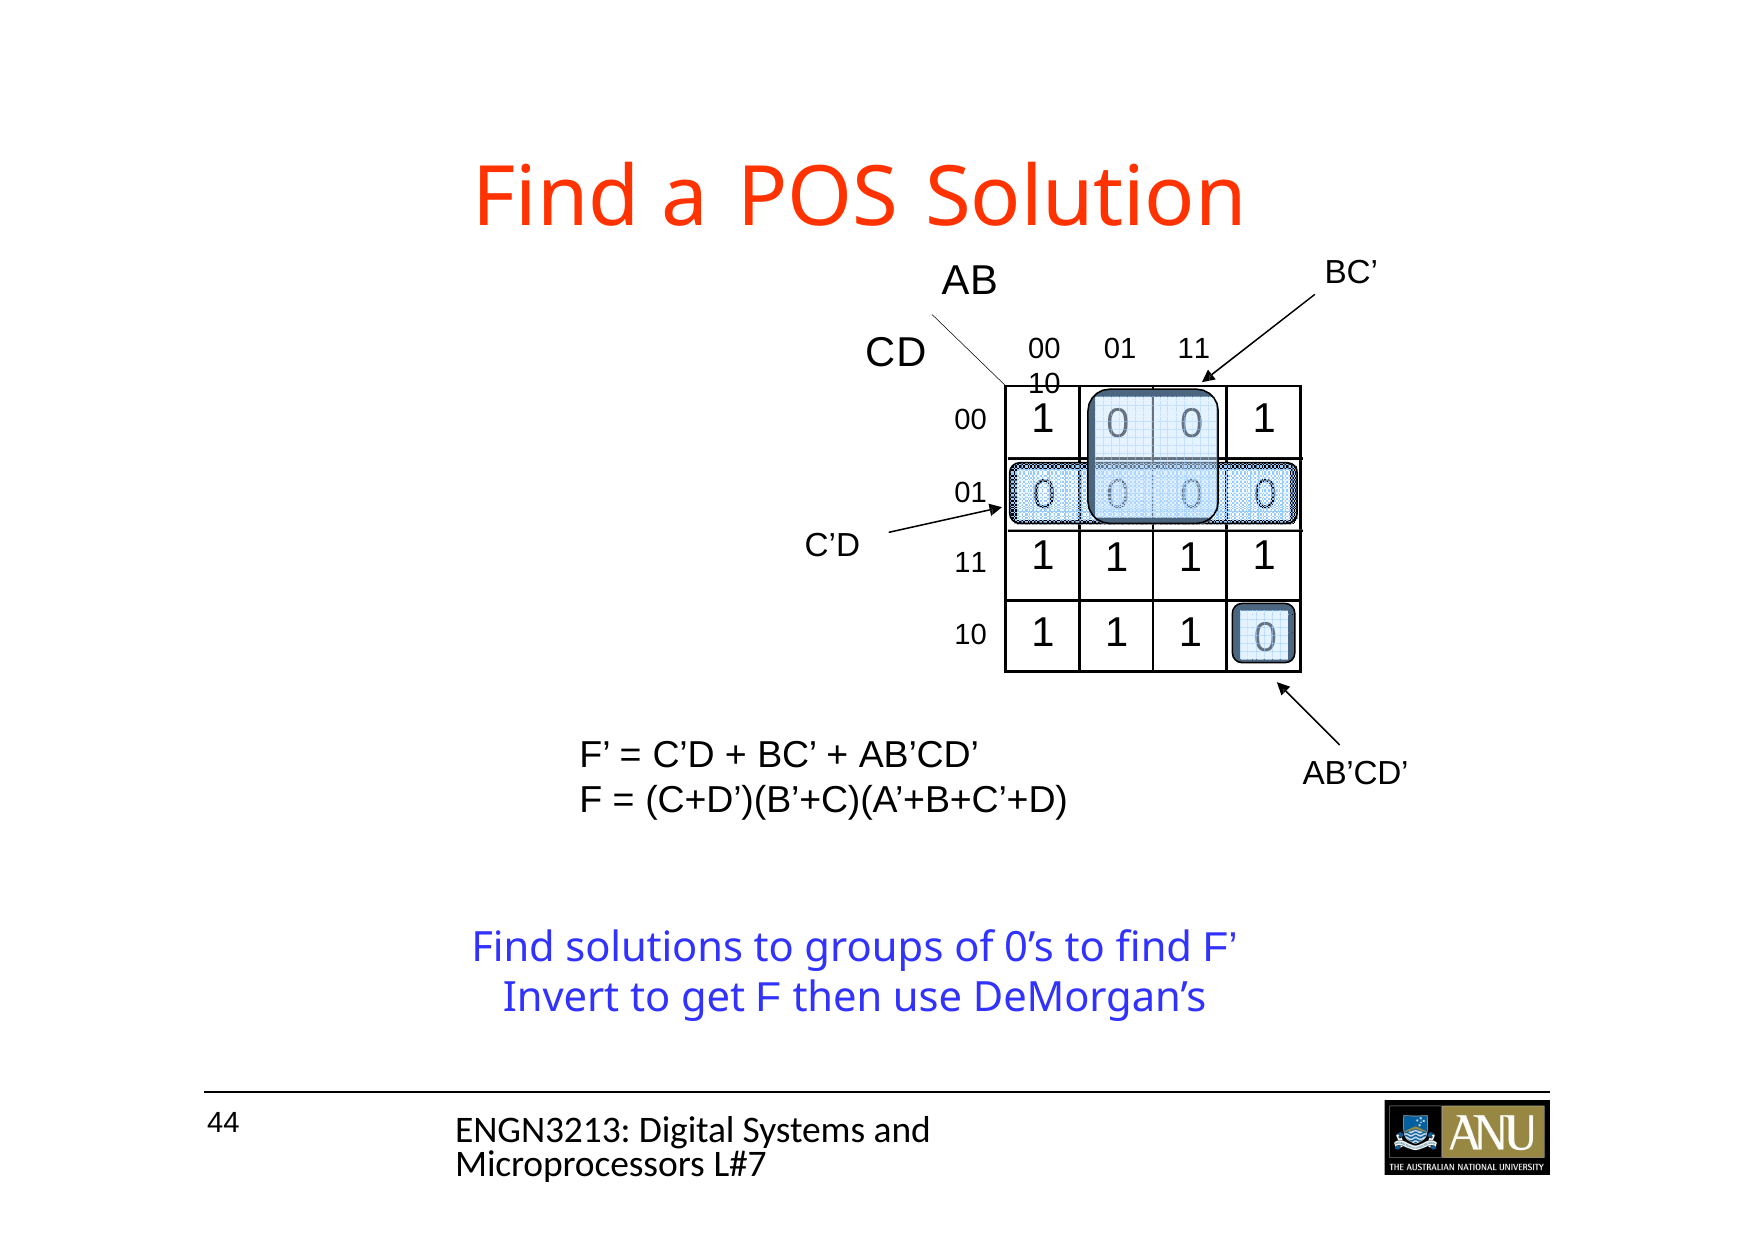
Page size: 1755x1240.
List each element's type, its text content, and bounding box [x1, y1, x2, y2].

table_header 1 [1154, 387, 1225, 457]
text_box [1202, 293, 1316, 383]
table_header 1 [1154, 532, 1225, 599]
table_header 1 [1081, 387, 1152, 457]
text_box 10 [952, 613, 989, 651]
text_box [1087, 389, 1104, 410]
table_header 1 1 [1228, 532, 1299, 599]
text_box [1007, 457, 1303, 532]
text_box BC’ [1322, 248, 1381, 290]
text_box [1202, 389, 1219, 409]
text_box Find solutions to groups of 0’s to find F’ Invert to get F then use DeMorgan’s [464, 918, 1245, 1021]
text_box C’D [802, 520, 863, 563]
footer ENGN3213: Digital Systems and Microprocessors L#7 [453, 1115, 1159, 1240]
text_box 11 [952, 541, 989, 579]
table_header 1 1 [1228, 387, 1299, 457]
text_box 00 01 [952, 398, 989, 509]
slide_number 44 [202, 1103, 244, 1240]
text_box [1199, 503, 1219, 524]
text_box [1288, 603, 1295, 609]
text_box [1384, 1100, 1550, 1175]
table_cell 1 [1081, 602, 1152, 670]
text_box [1232, 656, 1238, 663]
title Find a POS Solution AB [470, 119, 1283, 349]
text_box [1087, 502, 1107, 524]
text_box [1232, 603, 1295, 663]
table_header 1 1 [1007, 387, 1078, 457]
text_box [1009, 462, 1087, 524]
text_box [1087, 389, 1219, 524]
text_box CD [863, 349, 930, 375]
table_cell 1 [1007, 602, 1078, 670]
text_box [1232, 603, 1239, 610]
text_box 00 01 11 10 [1026, 327, 1284, 385]
text_box AB’CD’ [1300, 748, 1412, 791]
table_header 1 [1081, 532, 1152, 599]
text_box [1276, 682, 1341, 746]
text_box [1219, 462, 1298, 524]
text_box F’ = C’D + BC’ + AB’CD’ F = (C+D’)(B’+C)(A’+B+C’+D) [577, 728, 1076, 821]
table_cell [1228, 602, 1299, 670]
text_box [888, 503, 1002, 533]
table_header 1 1 [1007, 532, 1078, 599]
table_cell 1 [1154, 602, 1225, 670]
